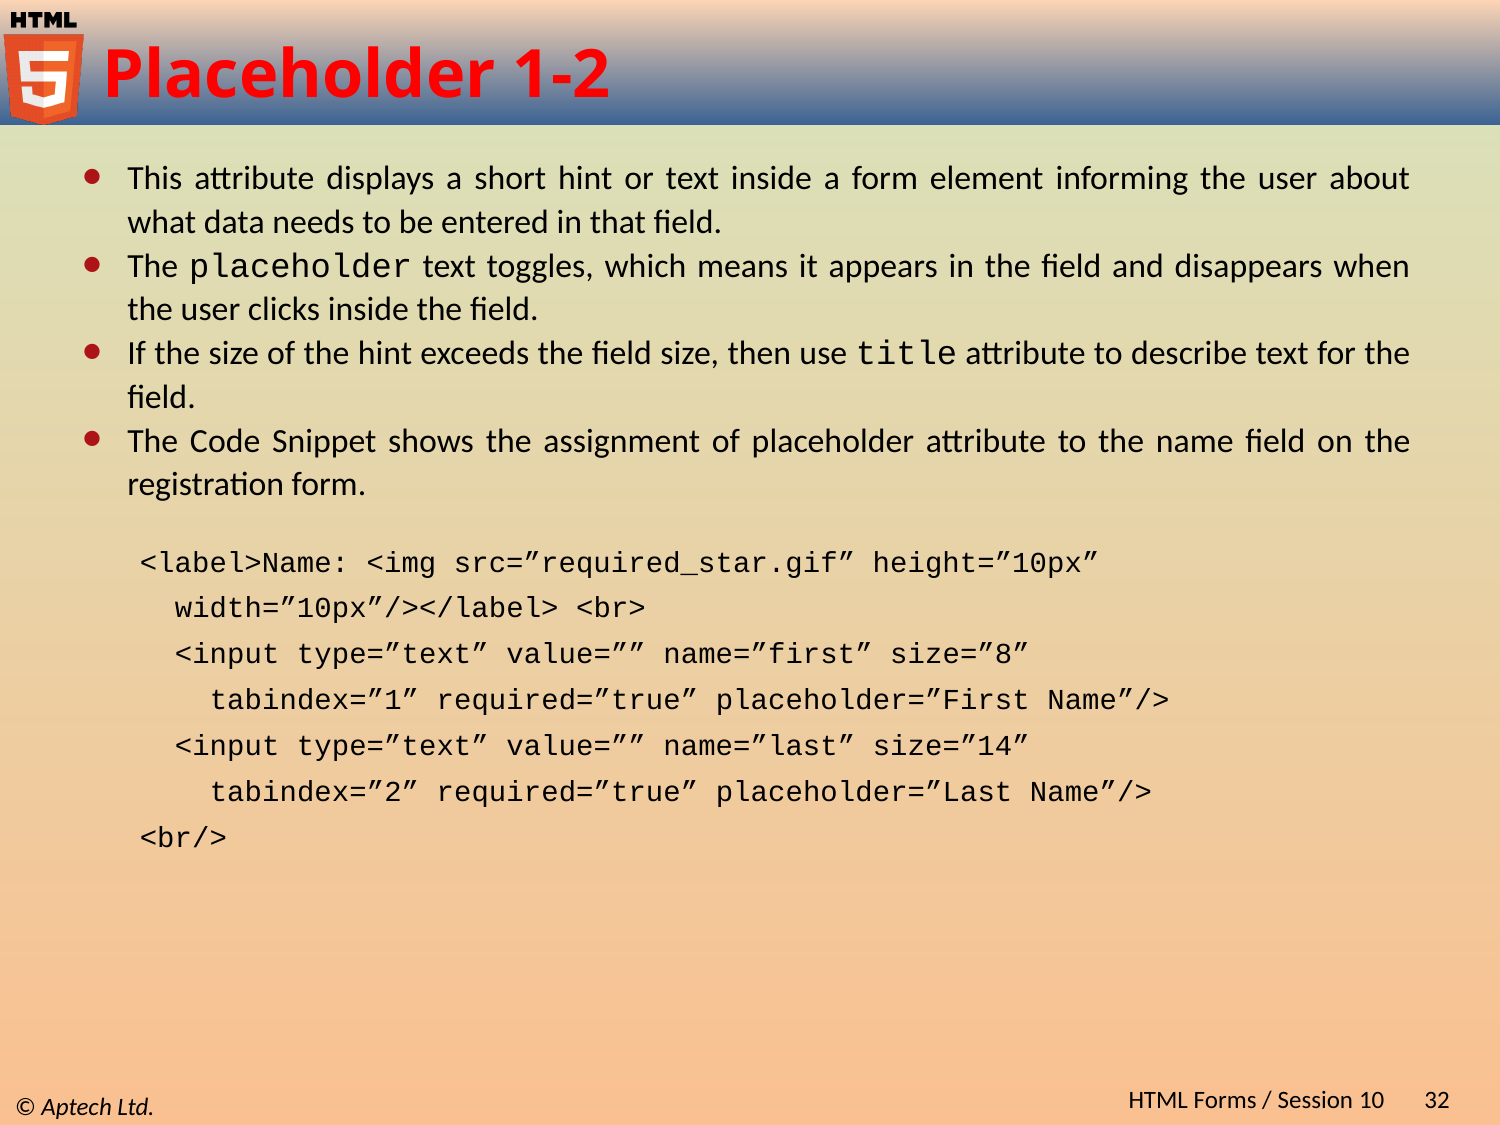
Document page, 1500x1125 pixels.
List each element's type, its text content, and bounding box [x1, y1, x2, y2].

text_box <label>Name: <img src=”required_star.gif” height=”10px” width=”10px”/></label> <br> <input type=”text” value=”” name=”first” size=”8” tabindex=”1” required=”true” placeholder=”First Name”/> <input type=”text” value=”” name=”last” size=”14” tabindex=”2” required=”true” placeholder=”Last Name”/> <br/> [125, 568, 1425, 880]
slide_number 32 [1400, 1084, 1465, 1113]
footer HTML Forms / Session 10 [412, 1084, 1400, 1113]
picture [0, 12, 100, 125]
title Placeholder 1-2 [87, 37, 1338, 106]
text_box This attribute displays a short hint or text inside a form element informing the user about what data needs to be entered in that field. The placeholder text toggles, which means it appears in the field and disappears when the user clicks inside the field. If the size of the hint exceeds the field size, then use title attribute to describe text for the field. The Code Snippet shows the assignment of placeholder attribute to the name field on the registration form. [37, 199, 1425, 500]
